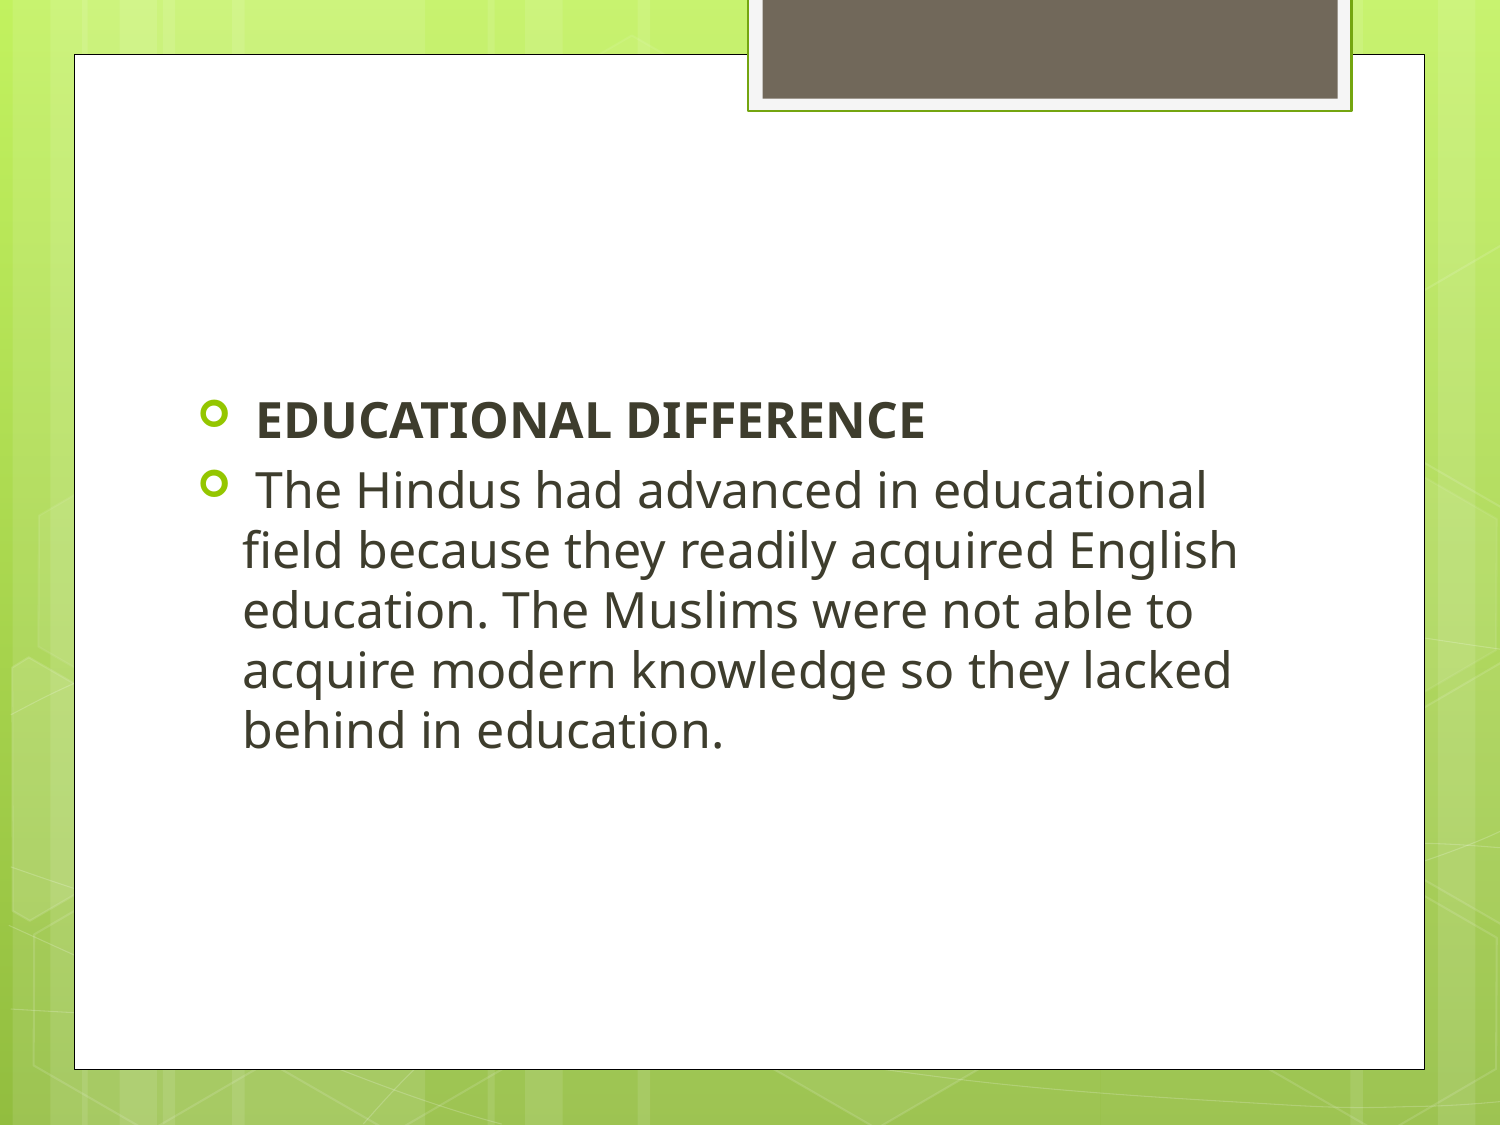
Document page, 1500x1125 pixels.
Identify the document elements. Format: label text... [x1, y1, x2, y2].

list EDUCATIONAL DIFFERENCE The Hindus had advanced in educational field because they readily acquired English education. The Muslims were not able to acquire modern knowledge so they lacked behind in education. [171, 381, 1283, 957]
